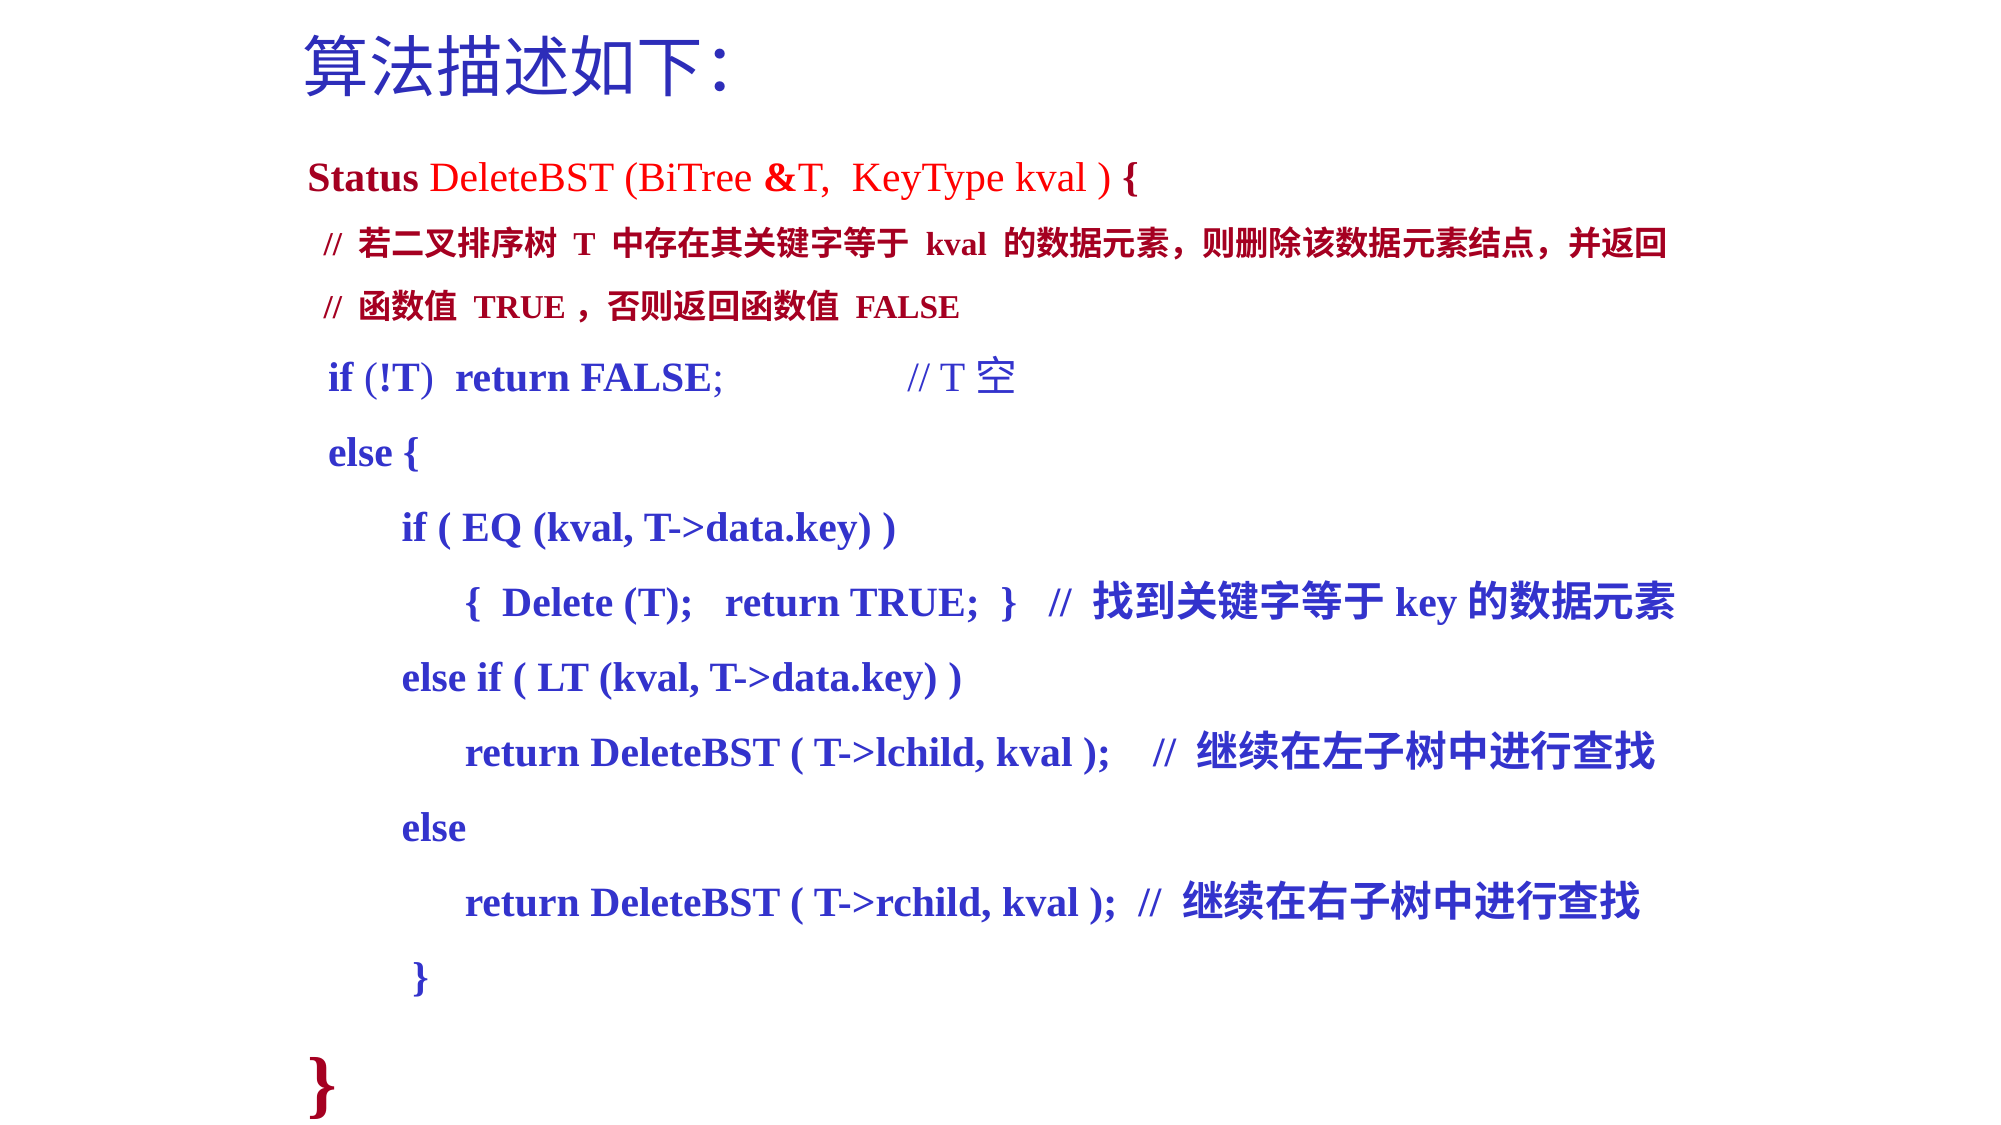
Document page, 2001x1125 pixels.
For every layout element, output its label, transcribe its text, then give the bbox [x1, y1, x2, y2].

text_box 算法描述如下： [288, 17, 786, 113]
text_box Status DeleteBST (BiTree &T, KeyType kval ) { // 若二叉排序树 T 中存在其关键字等于 kval 的数据元素，则删除该数据元素结点，并返回 // 函数值 TRUE，否则返回函数值 FALSE if (!T) return FALSE; // T空 else { if ( EQ (kval, T->data.key) ) { Delete (T); return TRUE; } // 找到关键字等于key的数据元素 else if ( LT (kval, T->data.key) ) return DeleteBST ( T->lchild, kval ); // 继续在左子树中进行查找 else return DeleteBST ( T->rchild, kval ); // 继续在右子树中进行查找 } } [292, 130, 1758, 1125]
